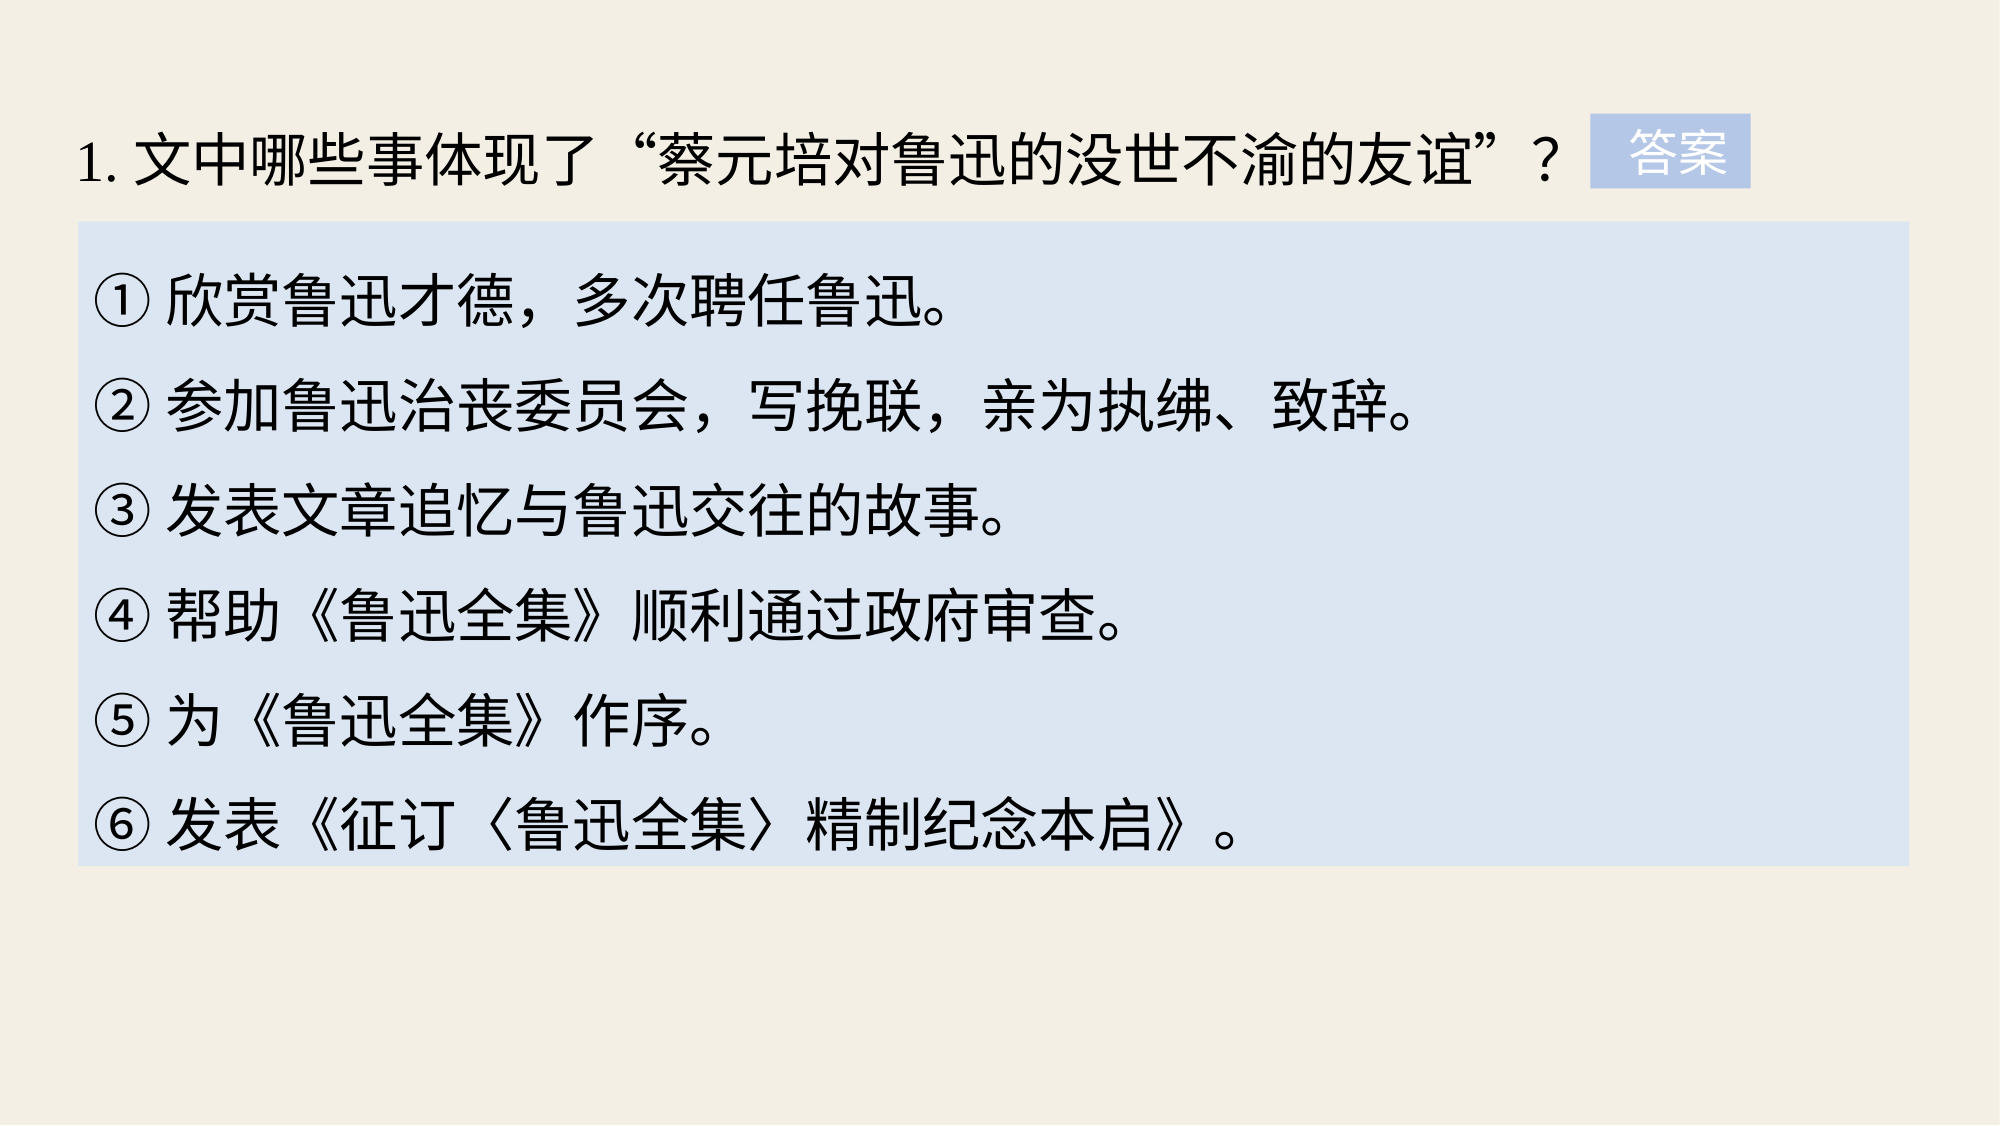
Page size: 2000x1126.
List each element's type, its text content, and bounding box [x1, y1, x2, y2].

text_box 1.文中哪些事体现了“蔡元培对鲁迅的没世不渝的友谊”？ [55, 78, 1939, 204]
text_box ①欣赏鲁迅才德，多次聘任鲁迅。 ②参加鲁迅治丧委员会，写挽联，亲为执绋、致辞。 ③发表文章追忆与鲁迅交往的故事。 ④帮助《鲁迅全集》顺利通过政府审查。 ⑤为《鲁迅全集》作序。 ⑥发表《征订〈鲁迅全集〉精制纪念本启》。 [78, 221, 1910, 866]
text_box 答案 [1590, 113, 1751, 189]
